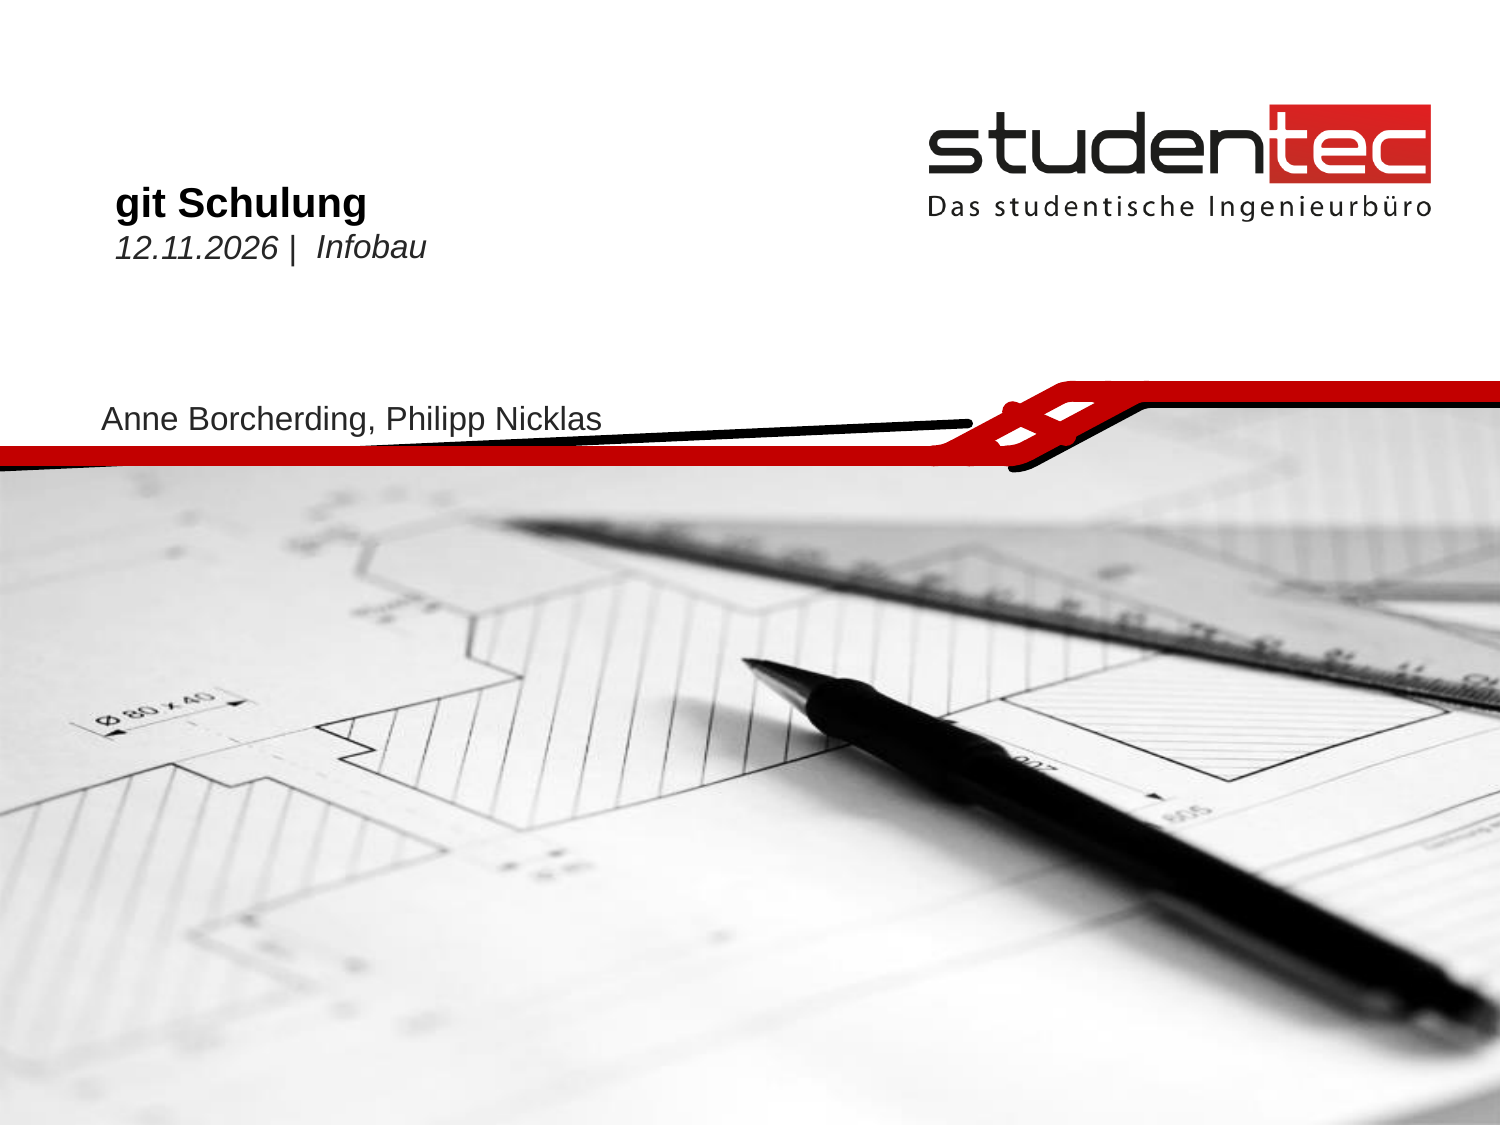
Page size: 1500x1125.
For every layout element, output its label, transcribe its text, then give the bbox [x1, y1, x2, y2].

picture [904, 101, 1447, 235]
list Infobau [299, 215, 776, 275]
list git Schulung [98, 161, 799, 236]
picture [0, 408, 1500, 1125]
list Anne Borcherding, Philipp Nicklas [99, 386, 922, 446]
